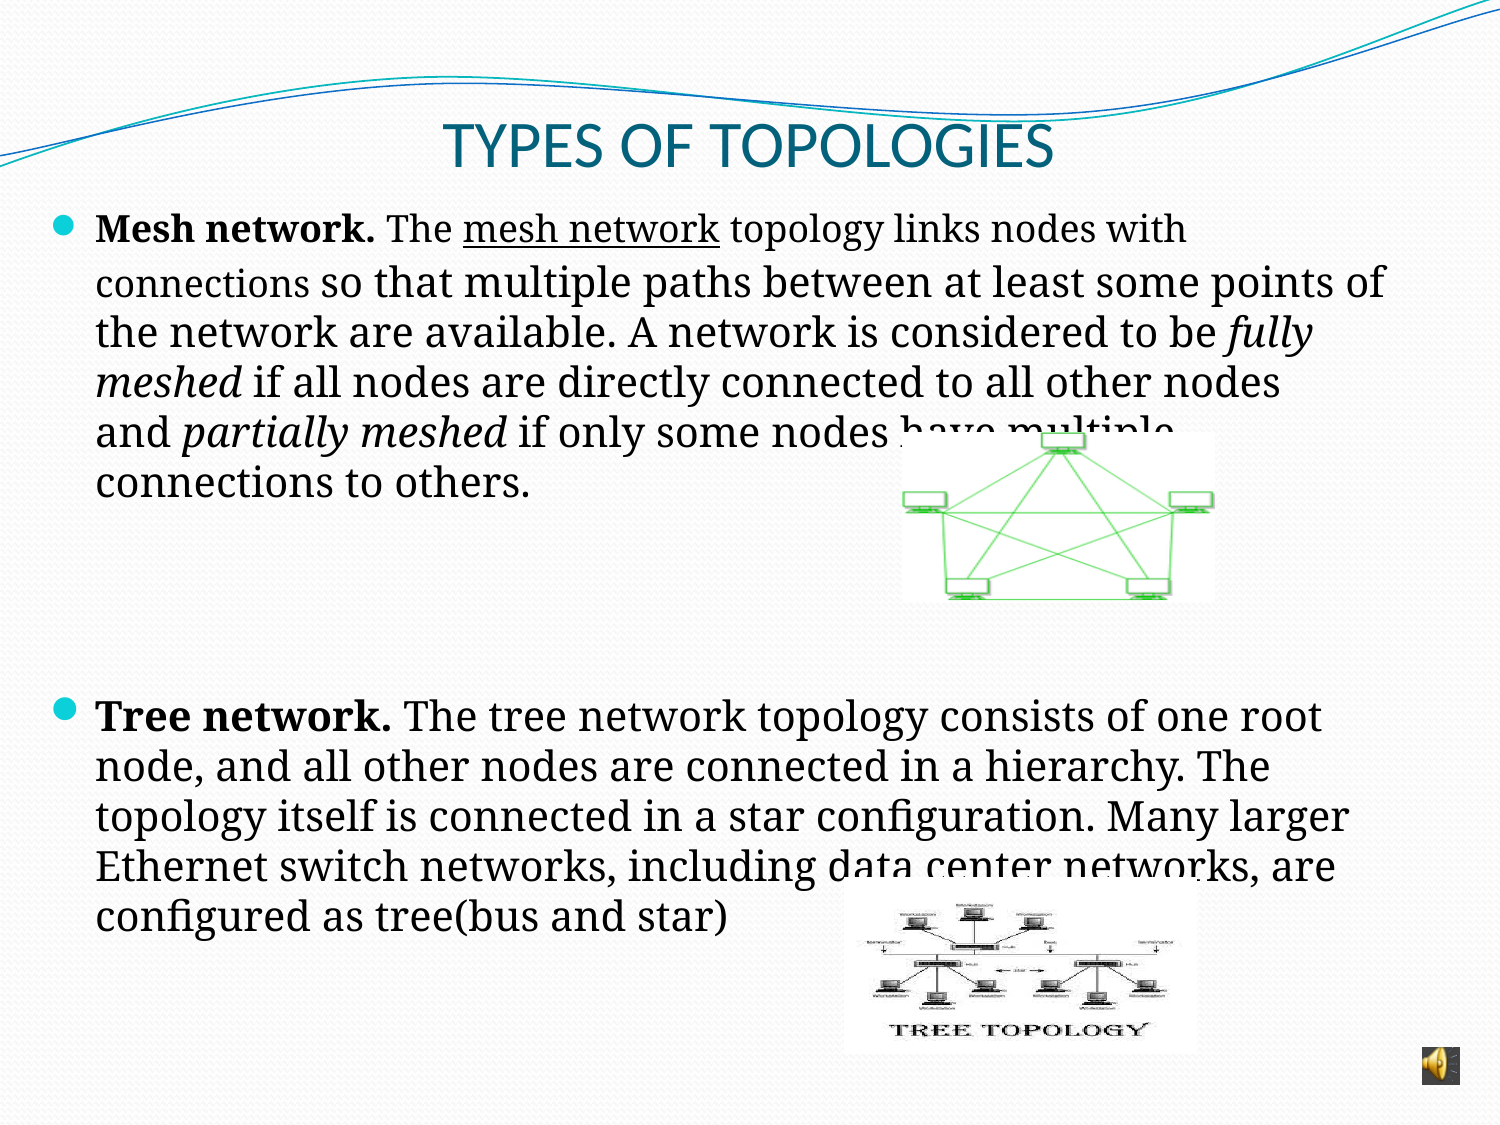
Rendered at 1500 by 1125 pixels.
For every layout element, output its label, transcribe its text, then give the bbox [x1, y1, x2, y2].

title TYPES OF TOPOLOGIES [75, 71, 1423, 181]
picture [1420, 1045, 1462, 1087]
picture [901, 432, 1215, 602]
list Mesh network. The mesh network topology links nodes with connections so that multiple paths between at least some points of the network are available. A network is considered to be fully meshed if all nodes are directly connected to all other nodes and partially meshed if only some nodes have multiple connections to others. Tree network. The tree network topology consists of one root node, and all other nodes are connected in a hierarchy. The topology itself is connected in a star configuration. Many larger Ethernet switch networks, including data center networks, are configured as tree(bus and star) [35, 197, 1423, 1088]
picture [844, 876, 1197, 1054]
